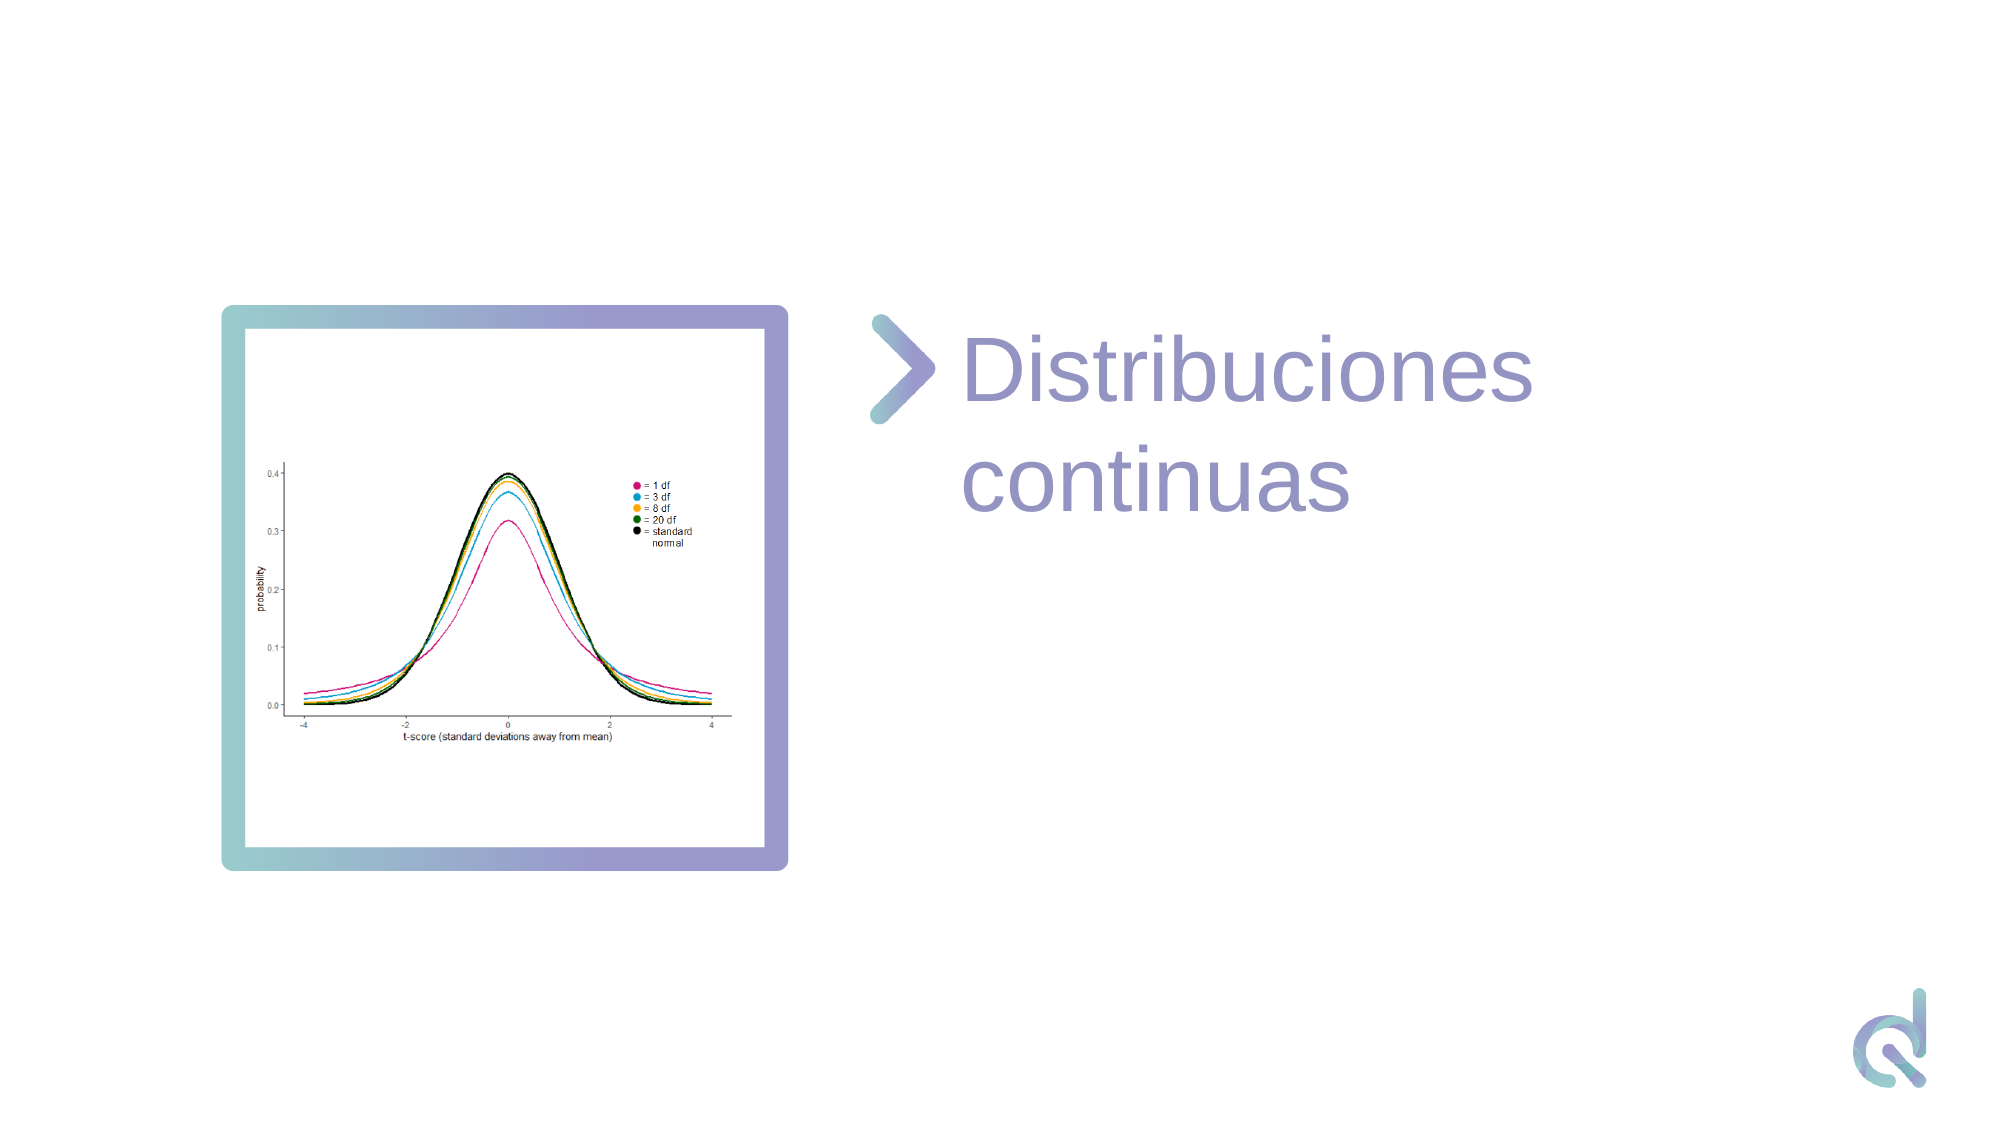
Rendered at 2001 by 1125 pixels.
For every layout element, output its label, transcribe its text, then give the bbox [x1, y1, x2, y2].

picture [129, 219, 985, 953]
picture [1827, 973, 1951, 1102]
list Distribuciones continuas [945, 302, 1745, 410]
